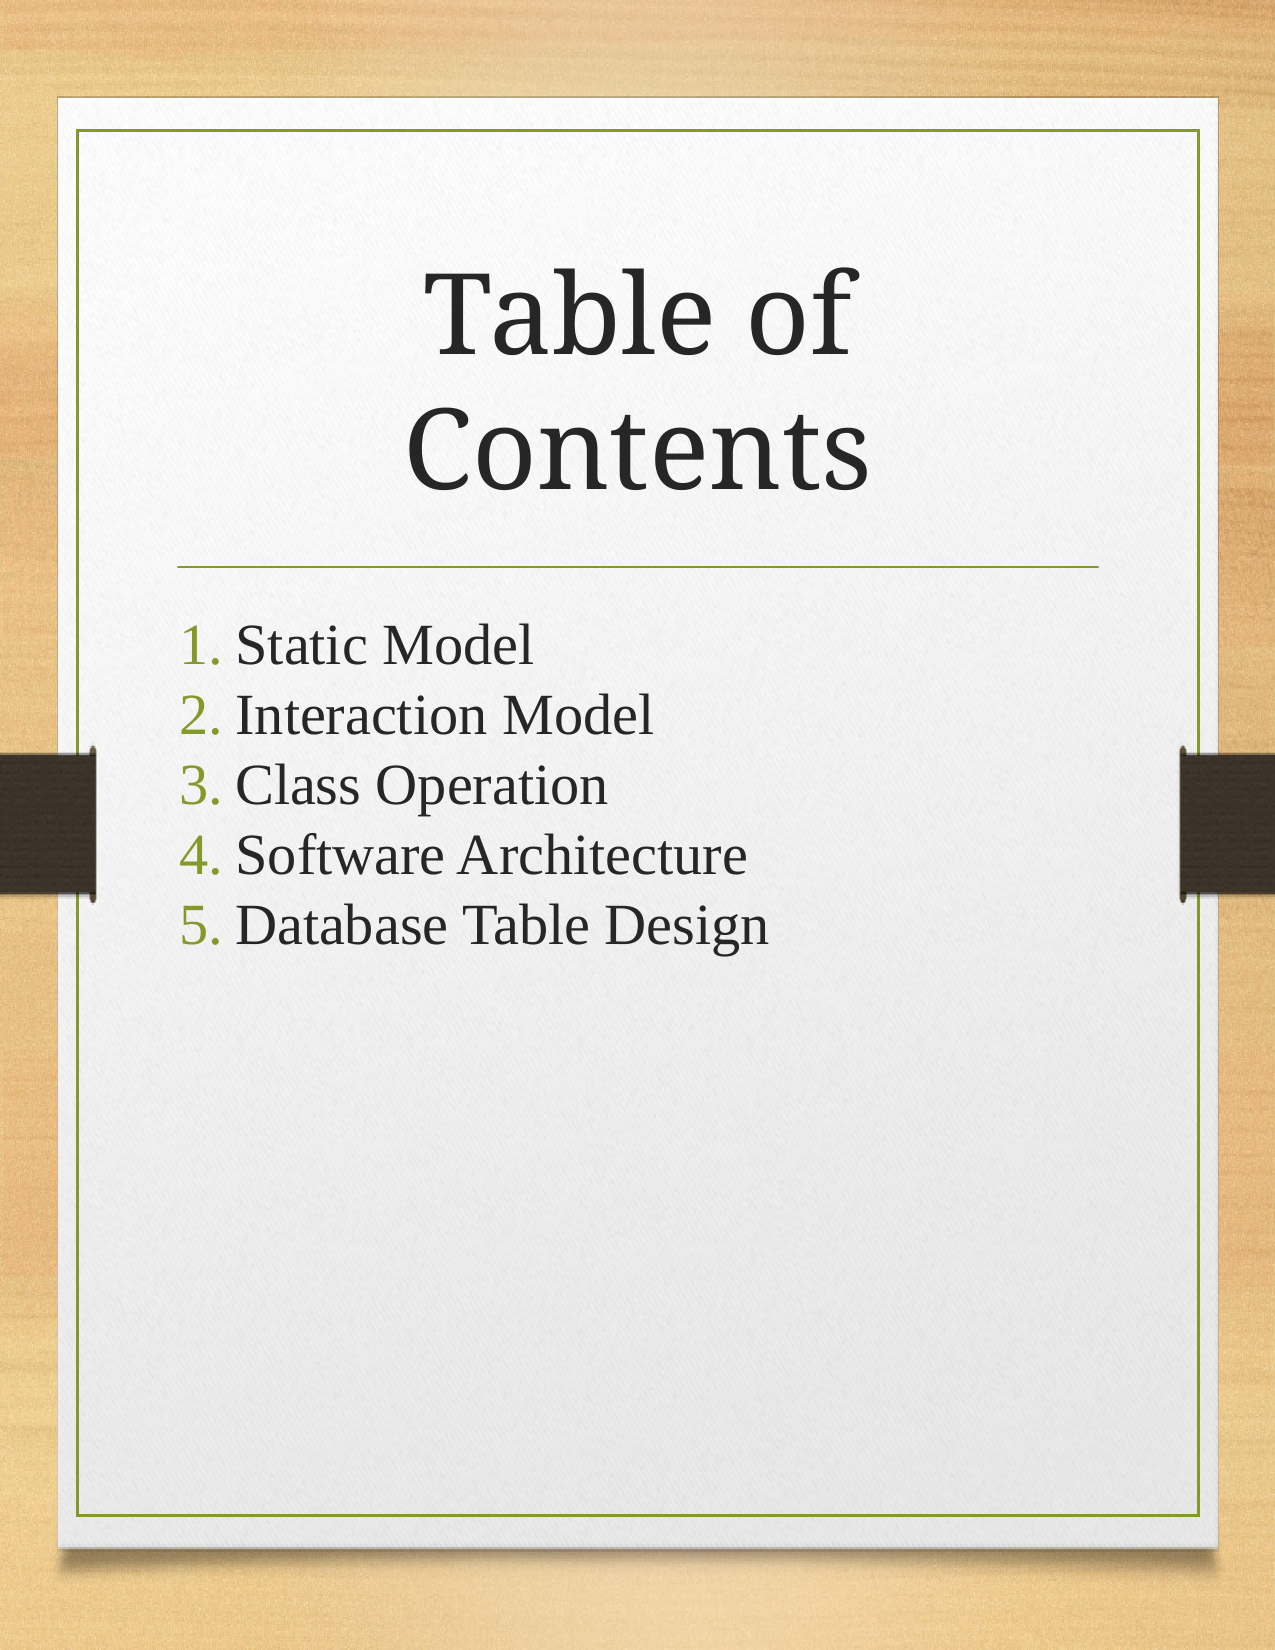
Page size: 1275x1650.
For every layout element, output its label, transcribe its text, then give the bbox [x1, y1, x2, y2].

title Table of Contents [164, 220, 1113, 534]
picture [0, 0, 1275, 1650]
list Static Model Interaction Model Class Operation Software Architecture Database Table Design [164, 599, 1113, 1428]
